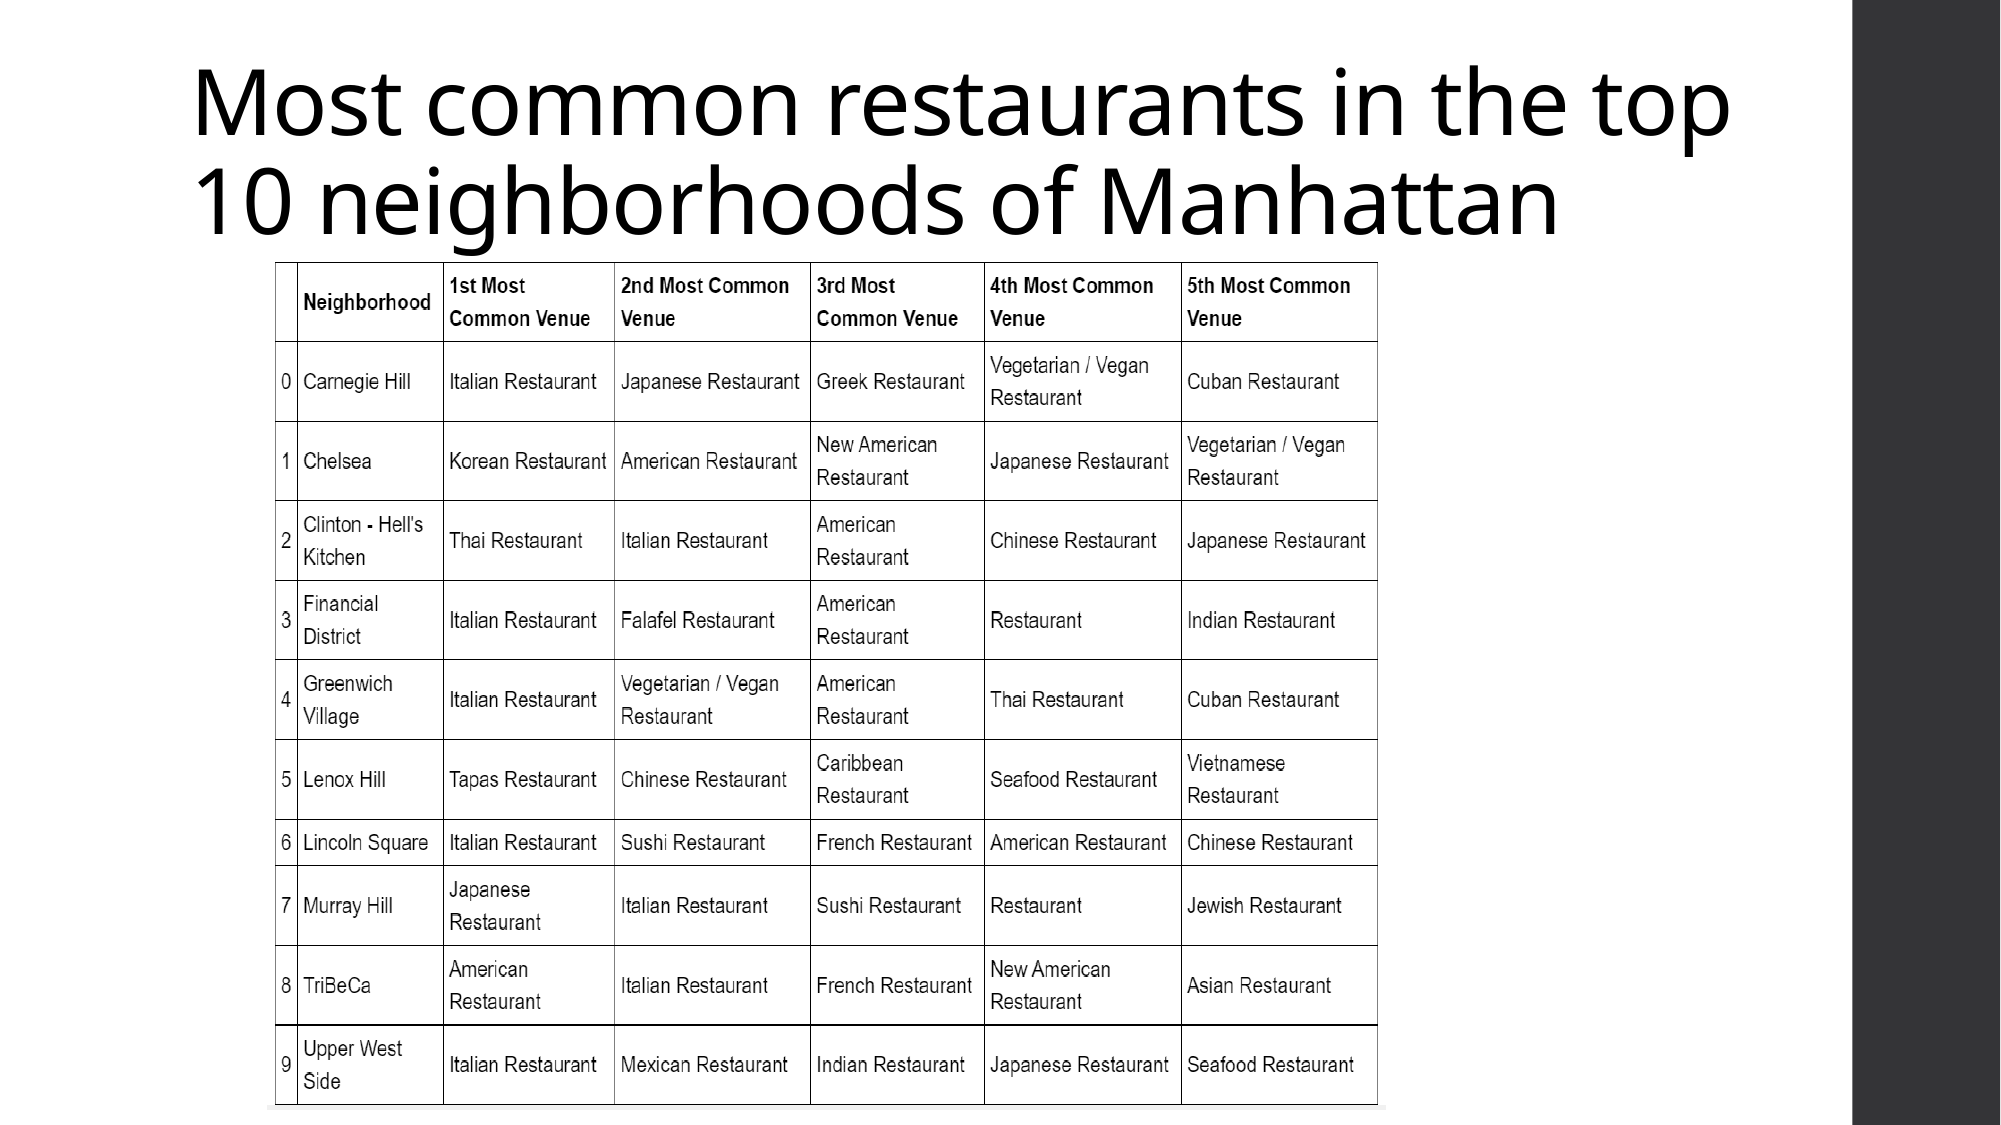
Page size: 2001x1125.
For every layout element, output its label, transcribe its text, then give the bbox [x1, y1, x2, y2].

picture [266, 261, 1394, 1110]
title Most common restaurants in the top 10 neighborhoods of Manhattan [175, 44, 1766, 262]
